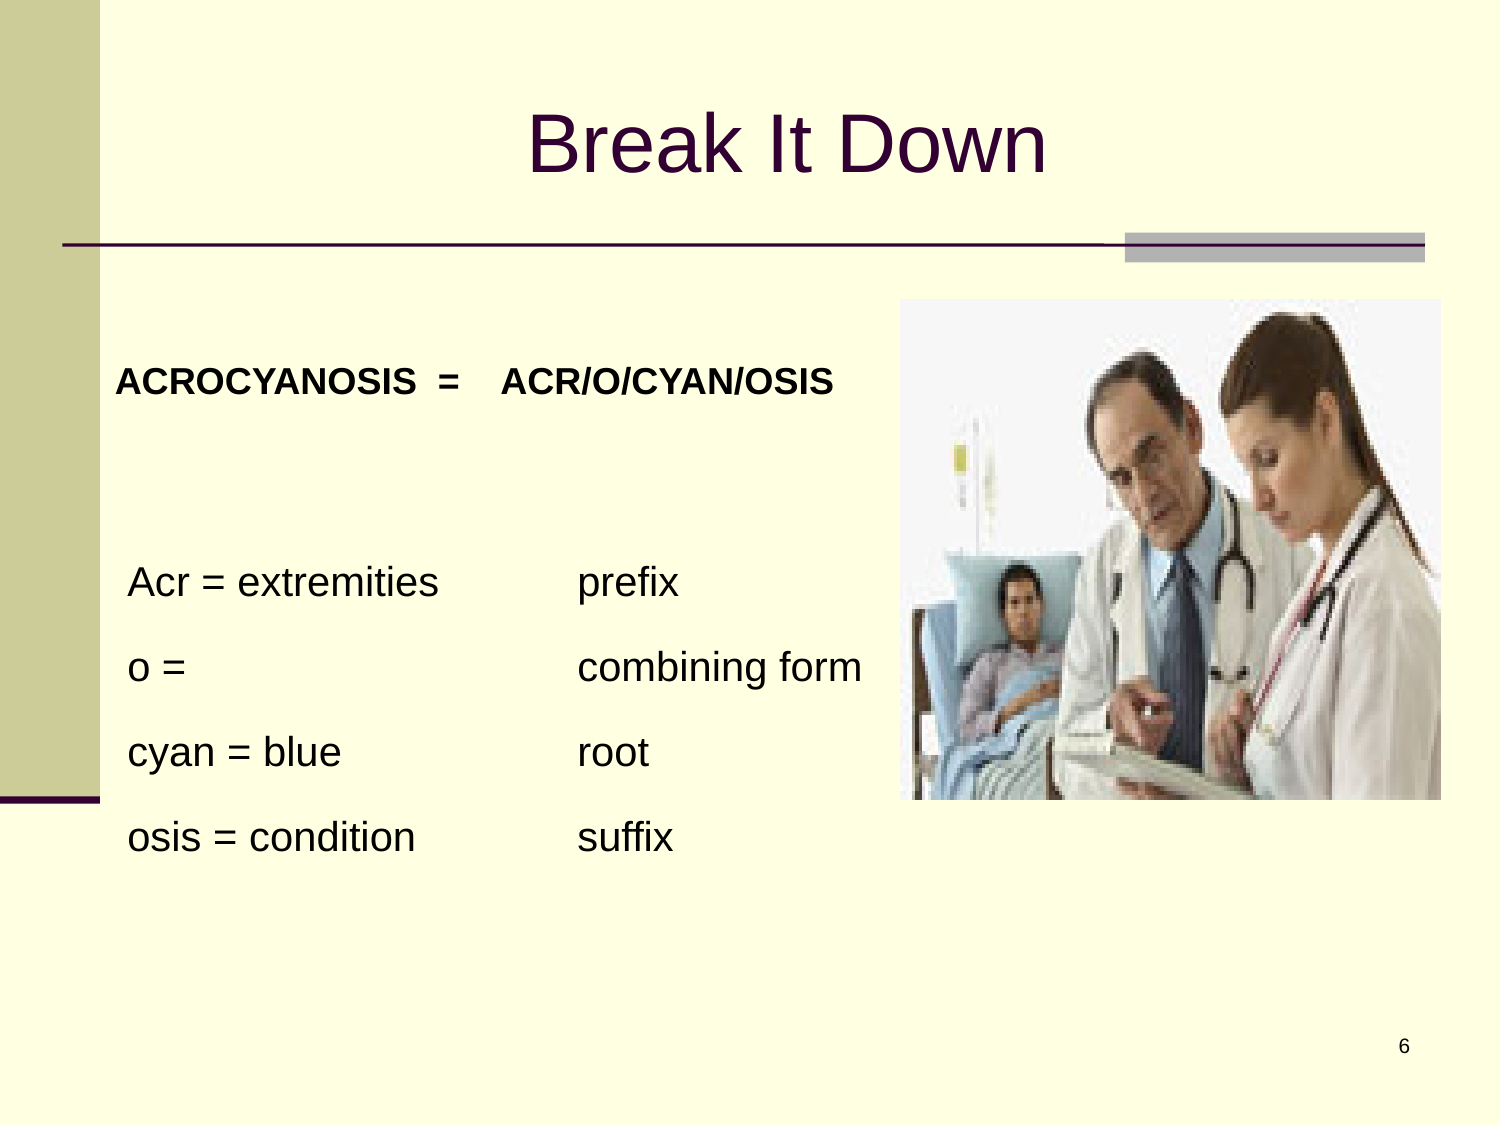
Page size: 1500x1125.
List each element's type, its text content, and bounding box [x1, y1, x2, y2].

text_box Acr = extremities prefix o = combining form cyan = blue root osis = condition suffix [112, 512, 888, 868]
slide_number 6 [1112, 1024, 1426, 1101]
title Break It Down [150, 45, 1425, 234]
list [899, 299, 1441, 801]
text_box ACROCYANOSIS = ACR/O/CYAN/OSIS [99, 349, 875, 410]
